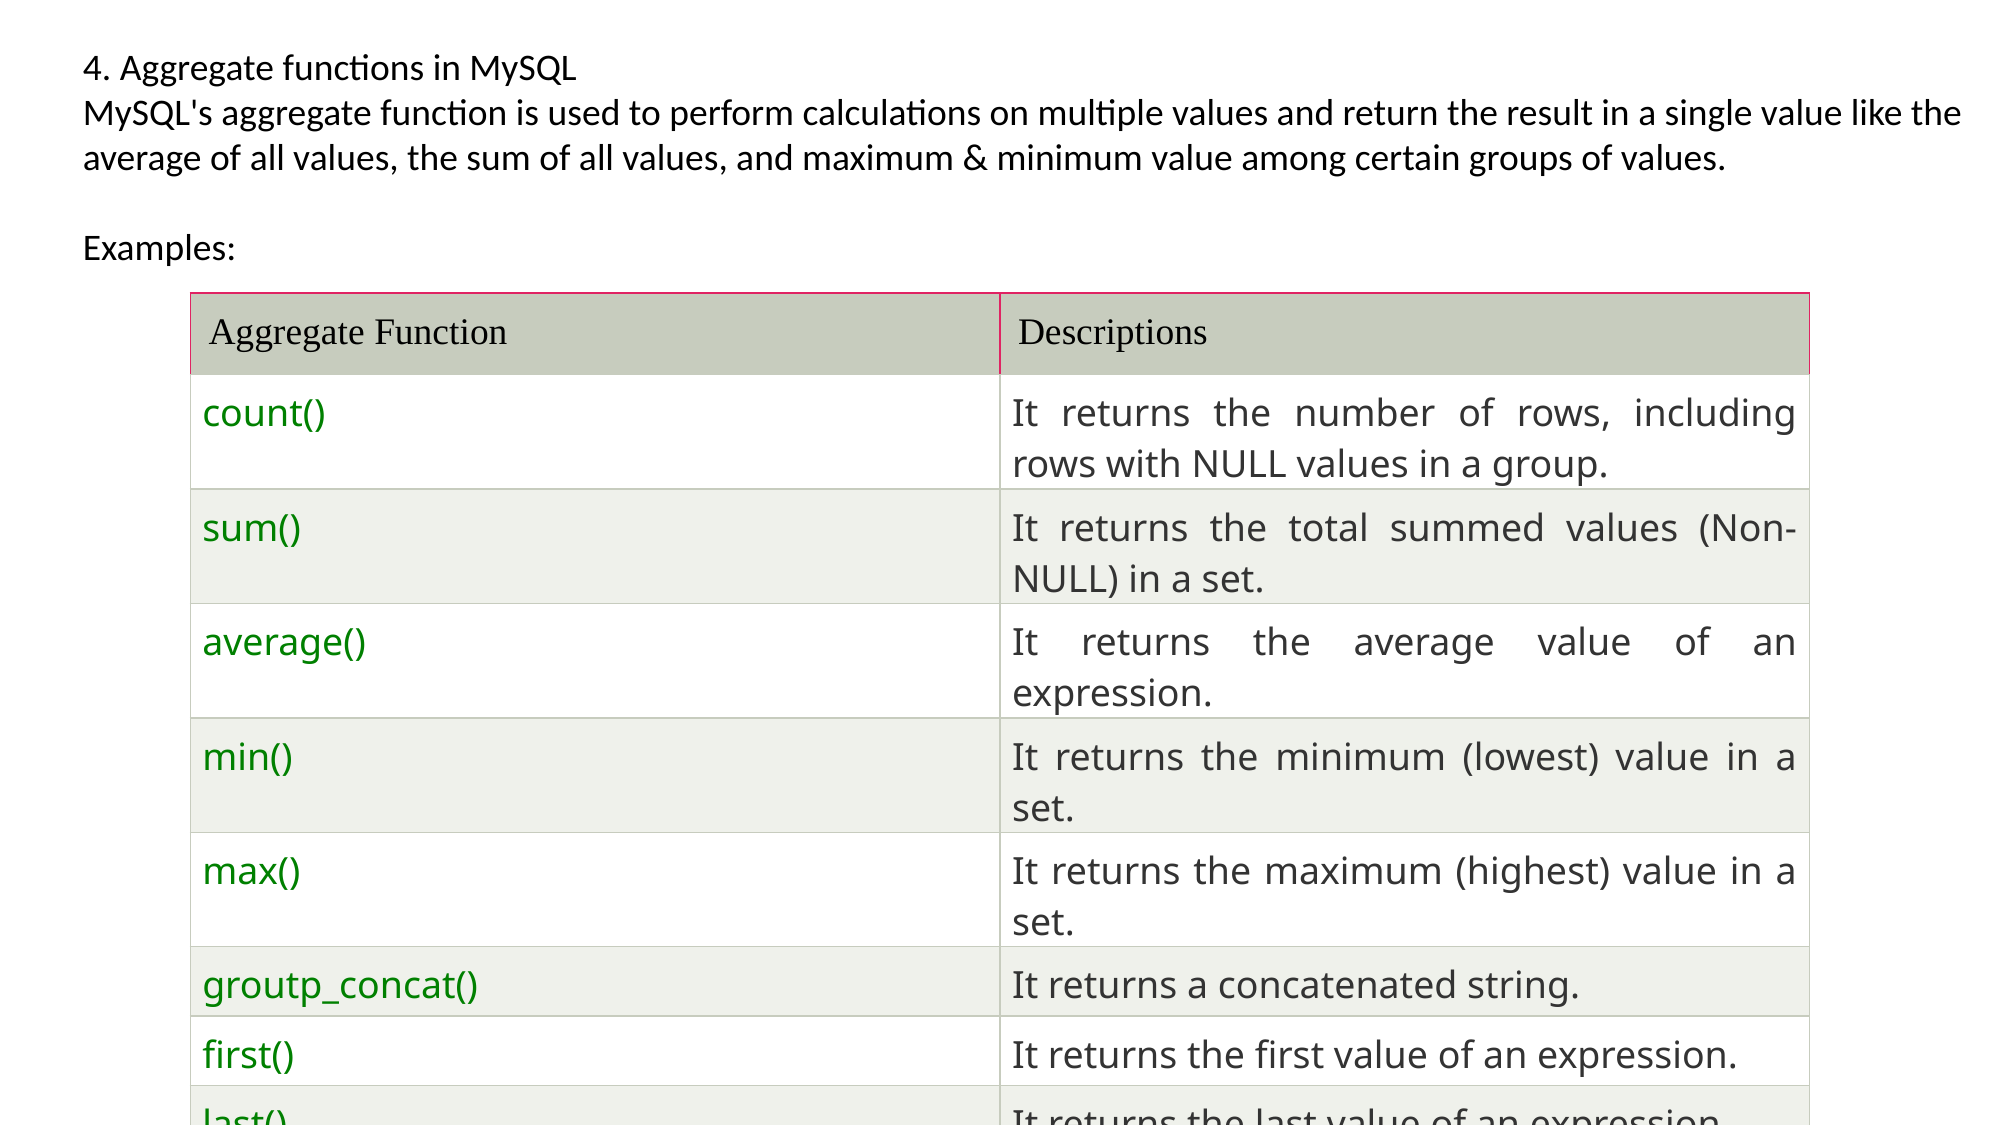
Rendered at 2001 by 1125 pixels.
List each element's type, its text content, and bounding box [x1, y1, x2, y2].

text_box 4. Aggregate functions in MySQL MySQL's aggregate function is used to perform calculations on multiple values and return the result in a single value like the average of all values, the sum of all values, and maximum & minimum value among certain groups of values. Examples: [68, 35, 1988, 321]
table_cell count() [191, 375, 999, 488]
table_cell min() [191, 719, 999, 832]
table_cell It returns the minimum (lowest) value in a set. [1001, 719, 1809, 832]
table_cell average() [191, 604, 999, 717]
table_cell It returns the average value of an expression. [1001, 604, 1809, 717]
table_cell groutp_concat() [191, 947, 999, 1015]
table_header Aggregate Function [191, 294, 999, 374]
table_cell It returns the first value of an expression. [1001, 1017, 1809, 1085]
table_header Descriptions [1001, 294, 1809, 374]
table_cell It returns the total summed values (Non-NULL) in a set. [1001, 490, 1809, 603]
table_cell It returns a concatenated string. [1001, 947, 1809, 1015]
table_cell max() [191, 833, 999, 946]
table_cell It returns the last value of an expression. [1001, 1086, 1809, 1125]
table_cell It returns the number of rows, including rows with NULL values in a group. [1001, 375, 1809, 488]
table_cell first() [191, 1017, 999, 1085]
table_cell It returns the maximum (highest) value in a set. [1001, 833, 1809, 946]
table_cell last() [191, 1086, 999, 1125]
table_cell sum() [191, 490, 999, 603]
